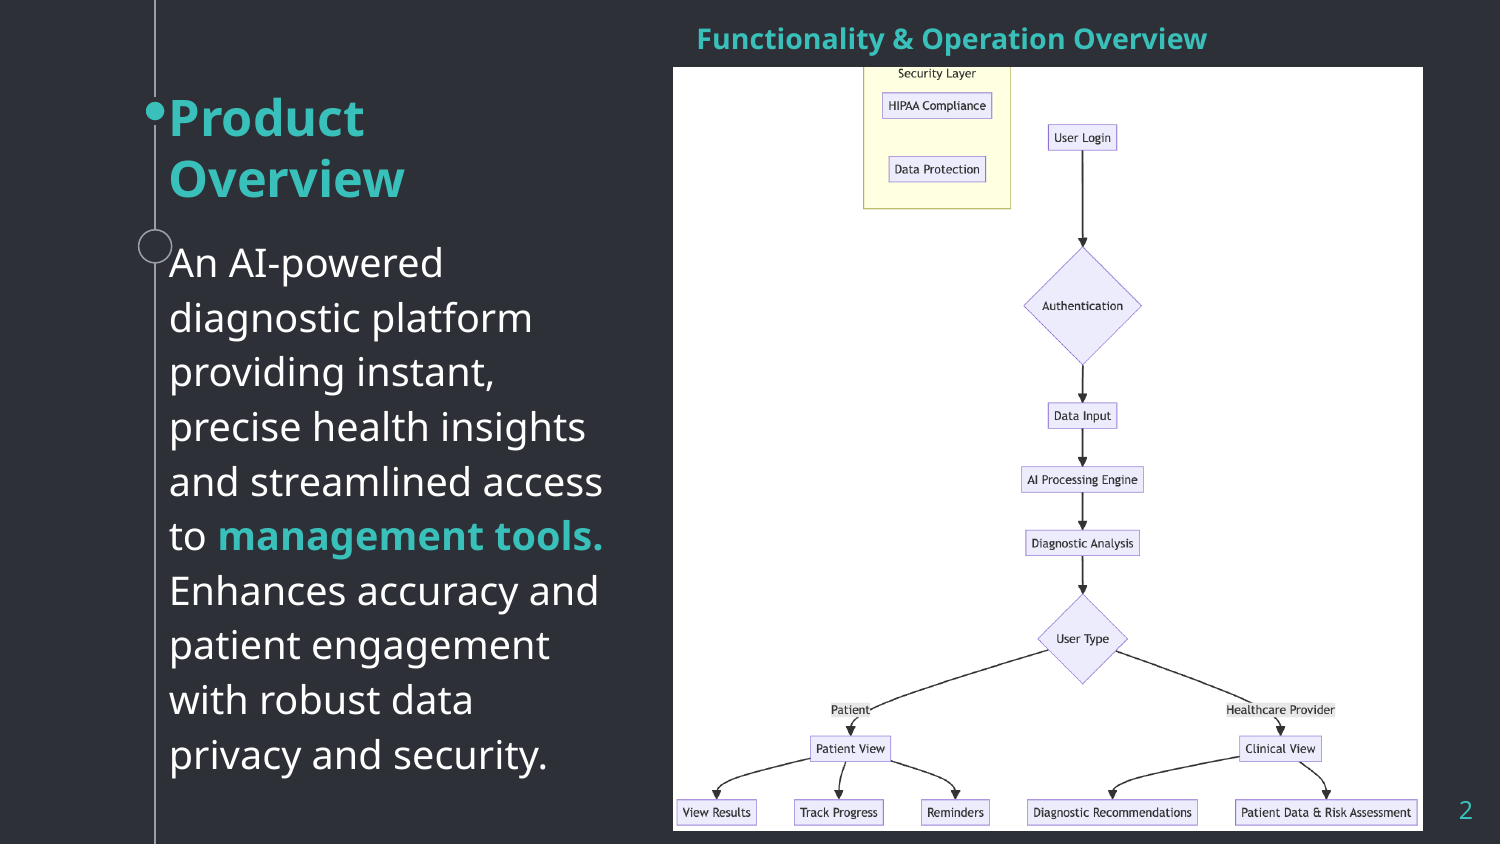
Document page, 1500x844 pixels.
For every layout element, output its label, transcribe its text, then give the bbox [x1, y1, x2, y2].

picture [672, 67, 1423, 831]
list Functionality & Operation Overview [681, 6, 1500, 72]
slide_number 2 [1442, 779, 1489, 844]
list Product Overview An AI-powered diagnostic platform providing instant, precise health insights and streamlined access to management tools. Enhances accuracy and patient engagement with robust data privacy and security. [153, 71, 626, 844]
